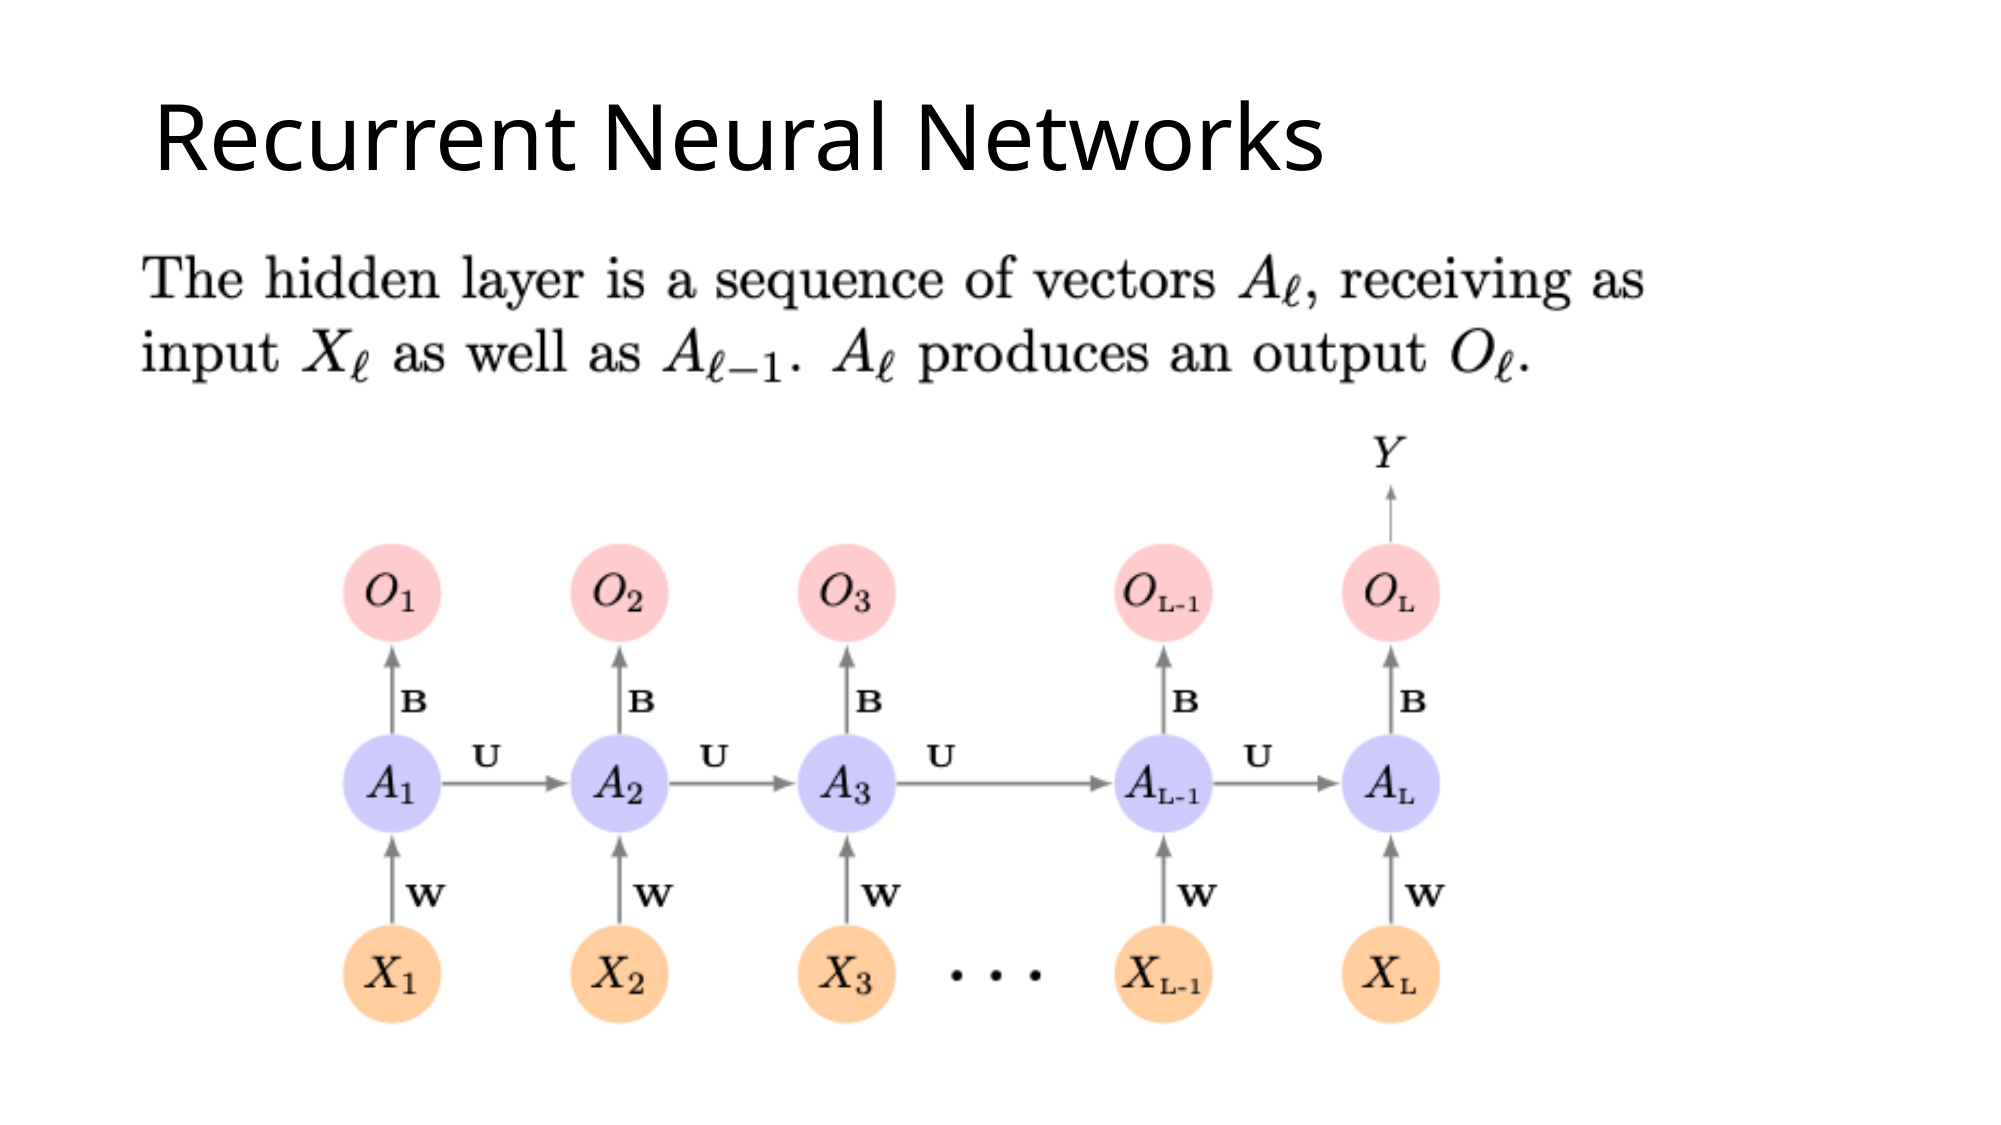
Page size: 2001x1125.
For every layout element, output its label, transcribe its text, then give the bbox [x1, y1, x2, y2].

picture [332, 420, 1460, 1036]
picture [137, 240, 1654, 402]
title Recurrent Neural Networks [137, 59, 1863, 221]
